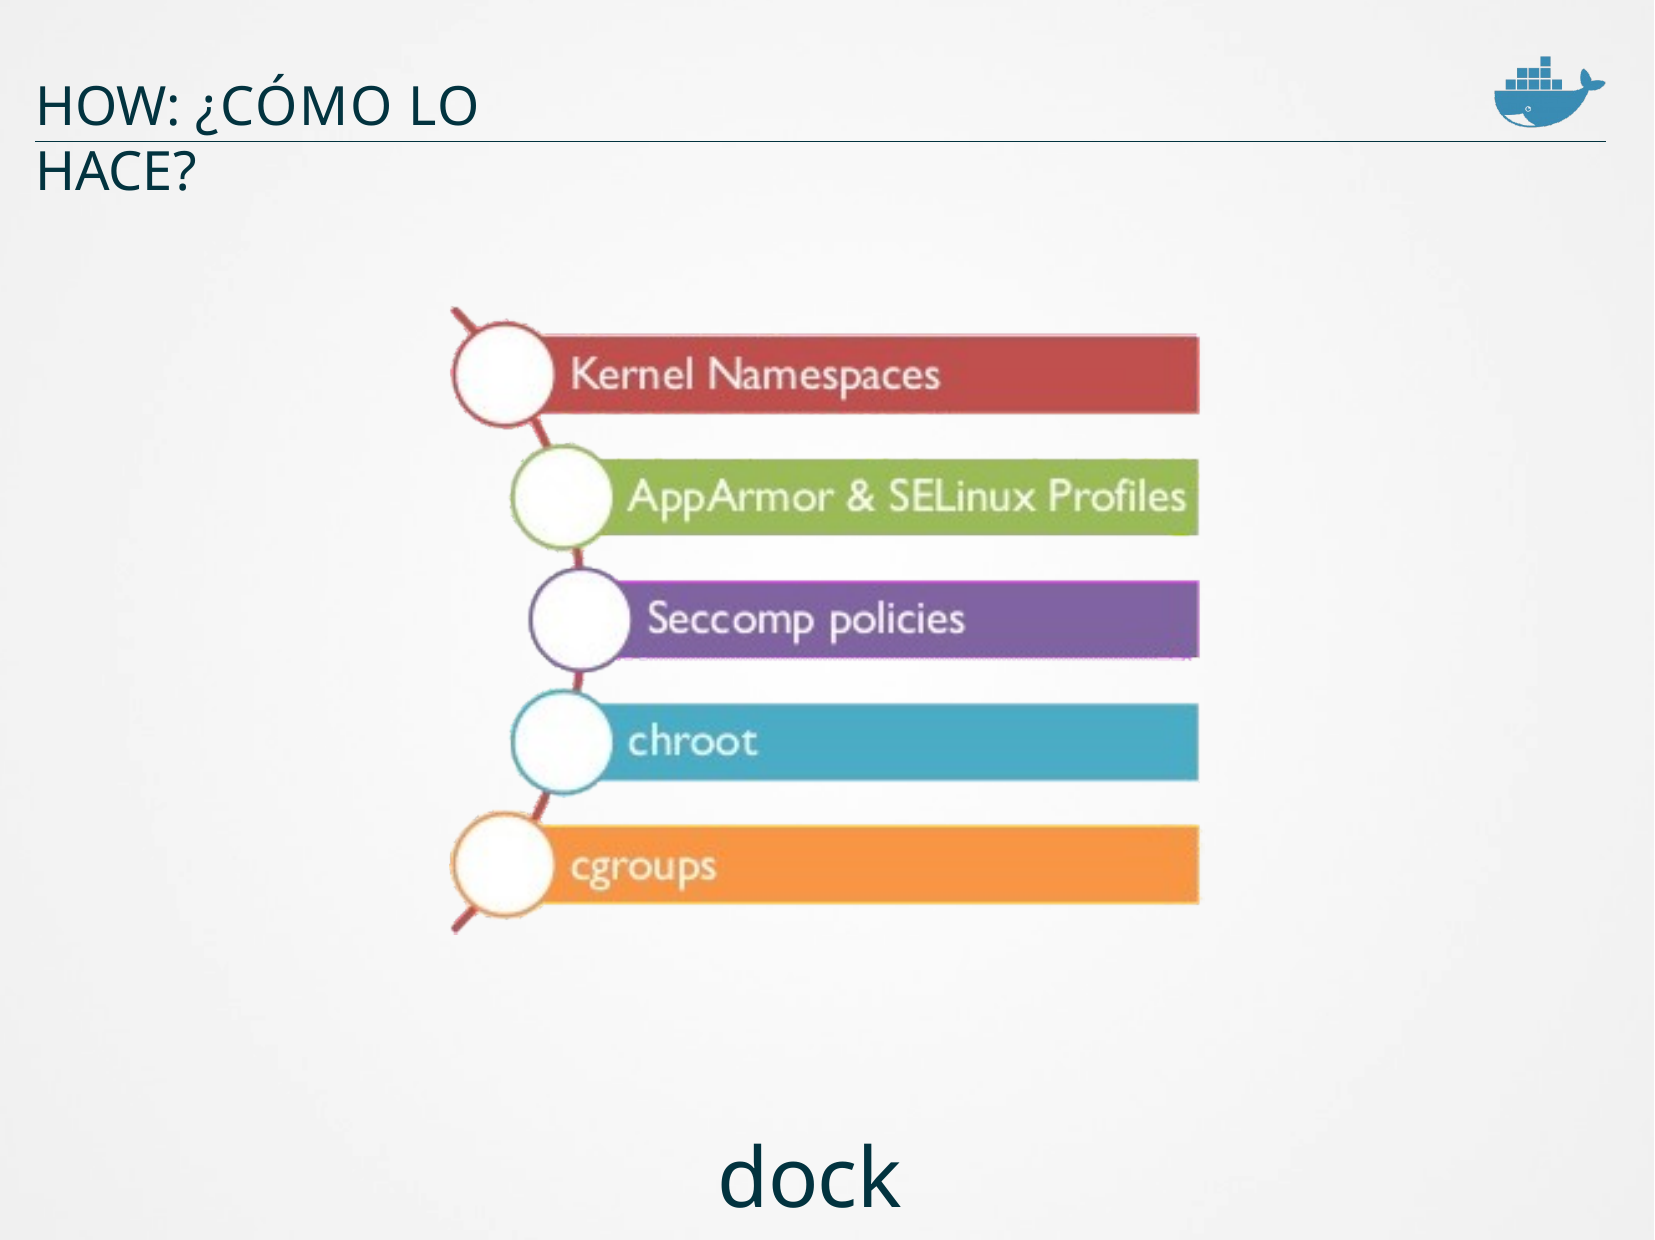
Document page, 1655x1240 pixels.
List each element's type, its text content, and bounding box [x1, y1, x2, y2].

footer docker [715, 1127, 940, 1240]
title HOW: ¿CÓMO LO HACE? [33, 69, 635, 279]
picture [0, 0, 1654, 1240]
